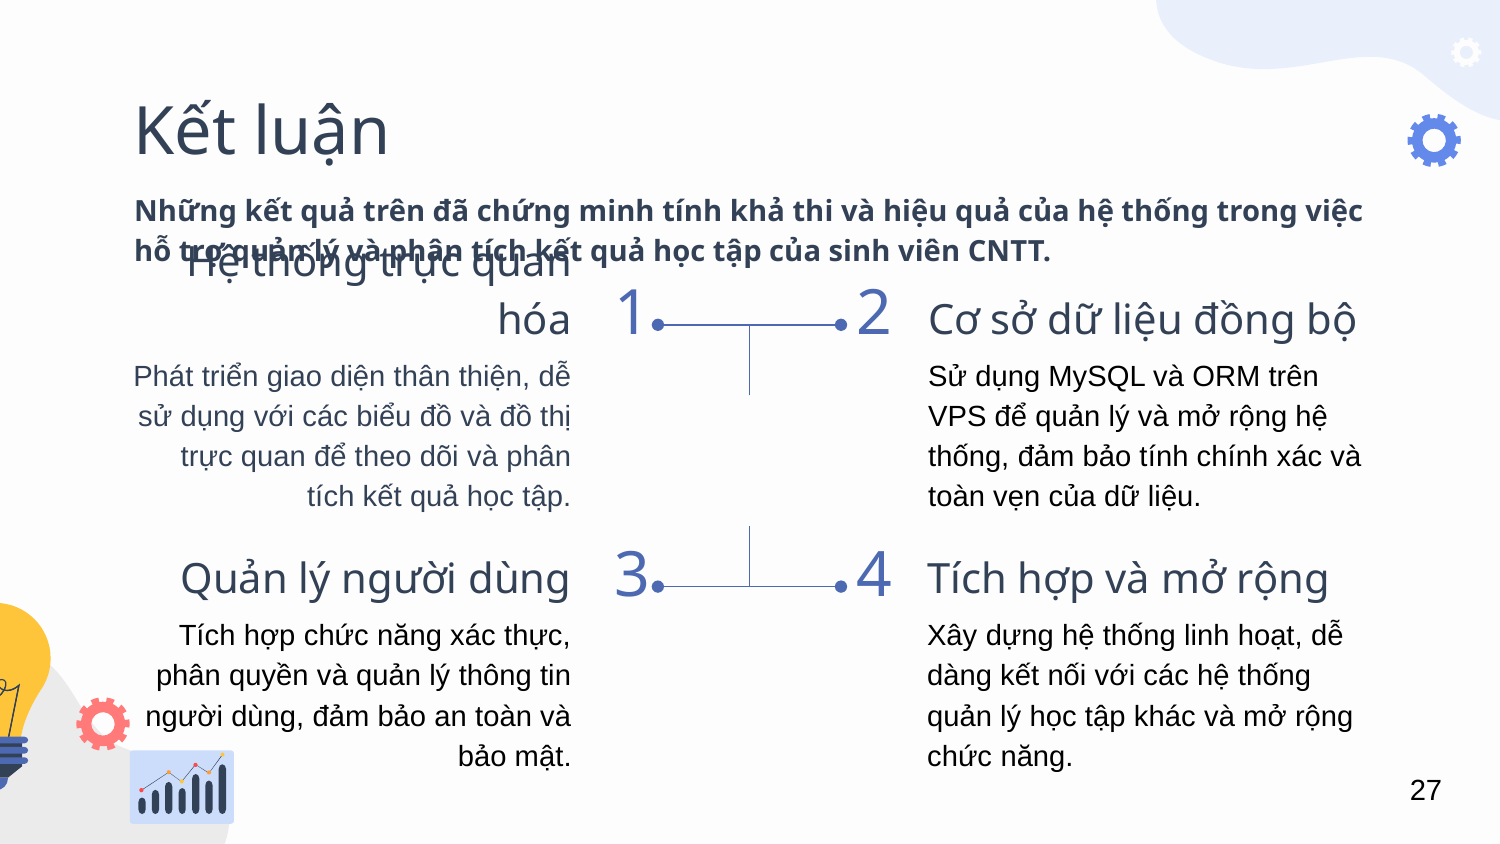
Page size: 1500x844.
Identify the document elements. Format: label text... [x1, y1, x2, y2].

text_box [668, 314, 740, 407]
text_box Hệ thống trực quan hóa [92, 300, 587, 358]
text_box Sử dụng MySQL và ORM trên VPS để quản lý và mở rộng hệ thống, đảm bảo tính chính xác và toàn vẹn của dữ liệu. [913, 336, 1383, 477]
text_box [764, 510, 826, 603]
text_box Những kết quả trên đã chứng minh tính khả thi và hiệu quả của hệ thống trong việc hỗ trợ quản lý và phân tích kết quả học tập của sinh viên CNTT. [119, 171, 1383, 274]
text_box 3 [599, 549, 658, 624]
text_box Phát triển giao diện thân thiện, dễ sử dụng với các biểu đồ và đồ thị trực quan để theo dõi và phân tích kết quả học tập. [117, 336, 587, 477]
text_box 27 [1395, 763, 1459, 814]
title Kết luận [118, 72, 1382, 167]
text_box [673, 510, 735, 603]
text_box 1 [599, 287, 658, 362]
text_box 2 [841, 287, 900, 362]
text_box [759, 314, 831, 407]
text_box Cơ sở dữ liệu đồng bộ [913, 300, 1383, 336]
text_box 4 [841, 549, 900, 624]
text_box Xây dựng hệ thống linh hoạt, dễ dàng kết nối với các hệ thống quản lý học tập khác và mở rộng chức năng. [911, 596, 1382, 737]
text_box Quản lý người dùng [117, 560, 587, 596]
text_box Tích hợp chức năng xác thực, phân quyền và quản lý thông tin người dùng, đảm bảo an toàn và bảo mật. [117, 596, 587, 737]
text_box Tích hợp và mở rộng [911, 560, 1382, 596]
